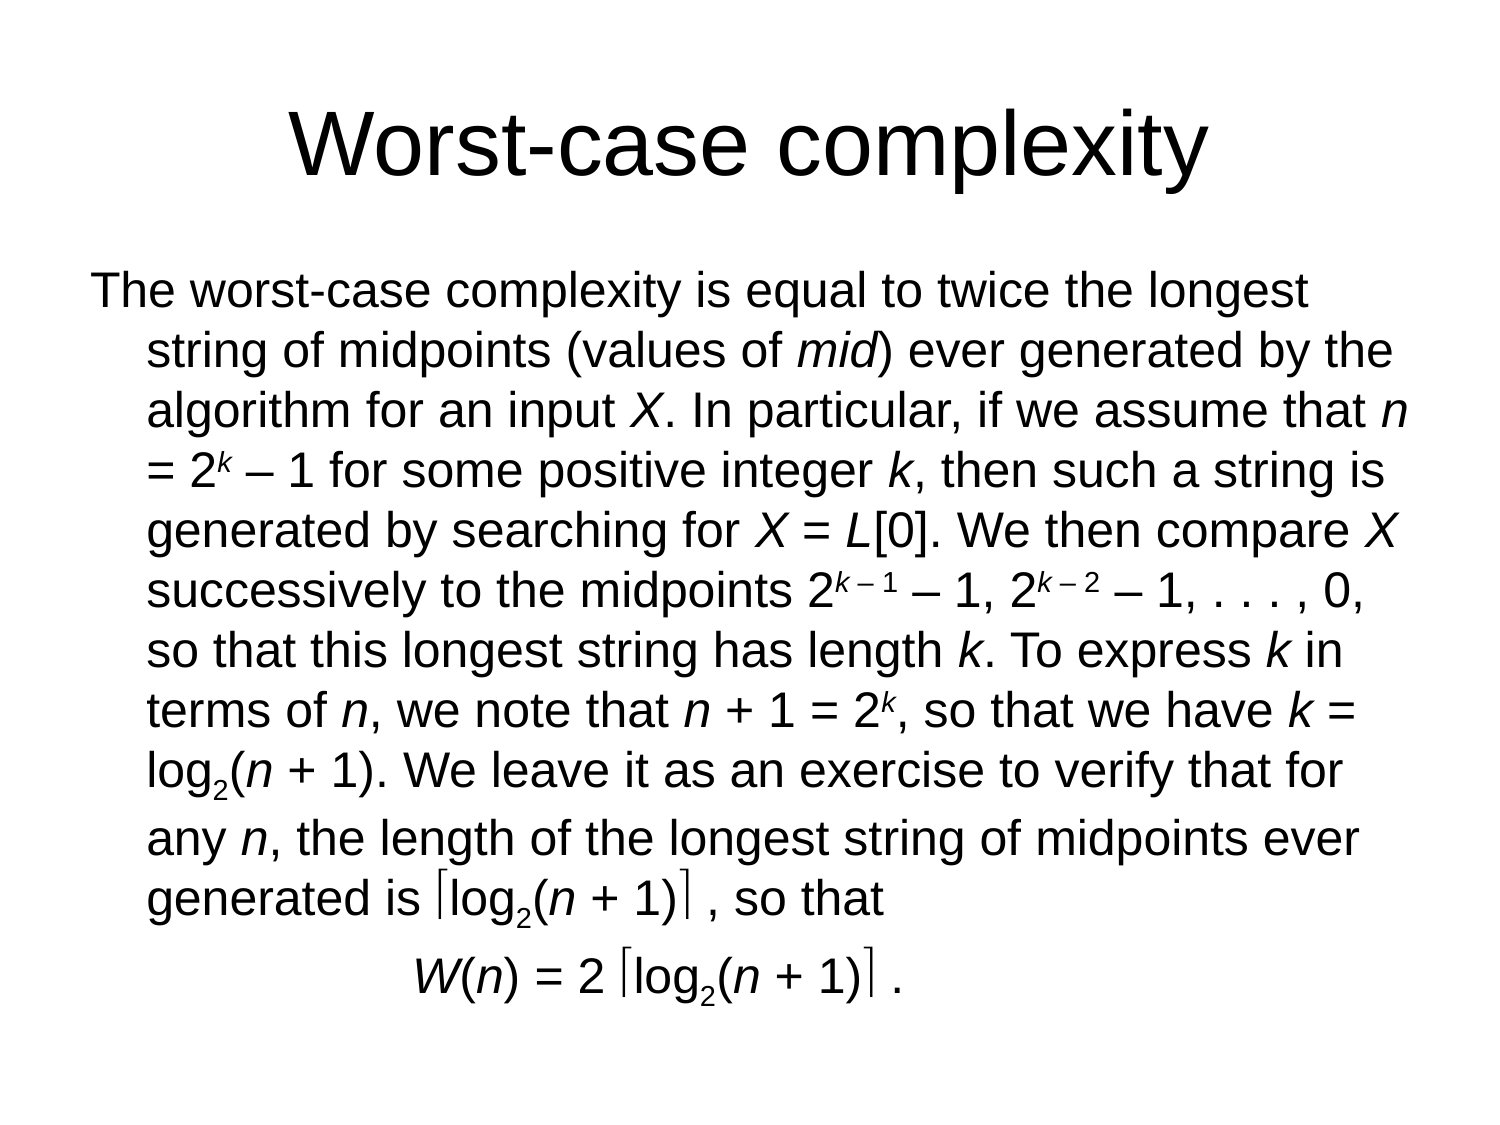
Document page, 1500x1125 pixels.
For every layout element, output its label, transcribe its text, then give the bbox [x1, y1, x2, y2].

title Worst-case complexity [74, 44, 1426, 233]
list The worst-case complexity is equal to twice the longest string of midpoints (values of mid) ever generated by the algorithm for an input X. In particular, if we assume that n = 2k – 1 for some positive integer k, then such a string is generated by searching for X = L[0]. We then compare X successively to the midpoints 2k – 1 – 1, 2k – 2 – 1, . . . , 0, so that this longest string has length k. To express k in terms of n, we note that n + 1 = 2k, so that we have k = log2(n + 1). We leave it as an exercise to verify that for any n, the length of the longest string of midpoints ever generated is log2(n + 1) , so that W(n) = 2 log2(n + 1) . [74, 249, 1426, 1006]
